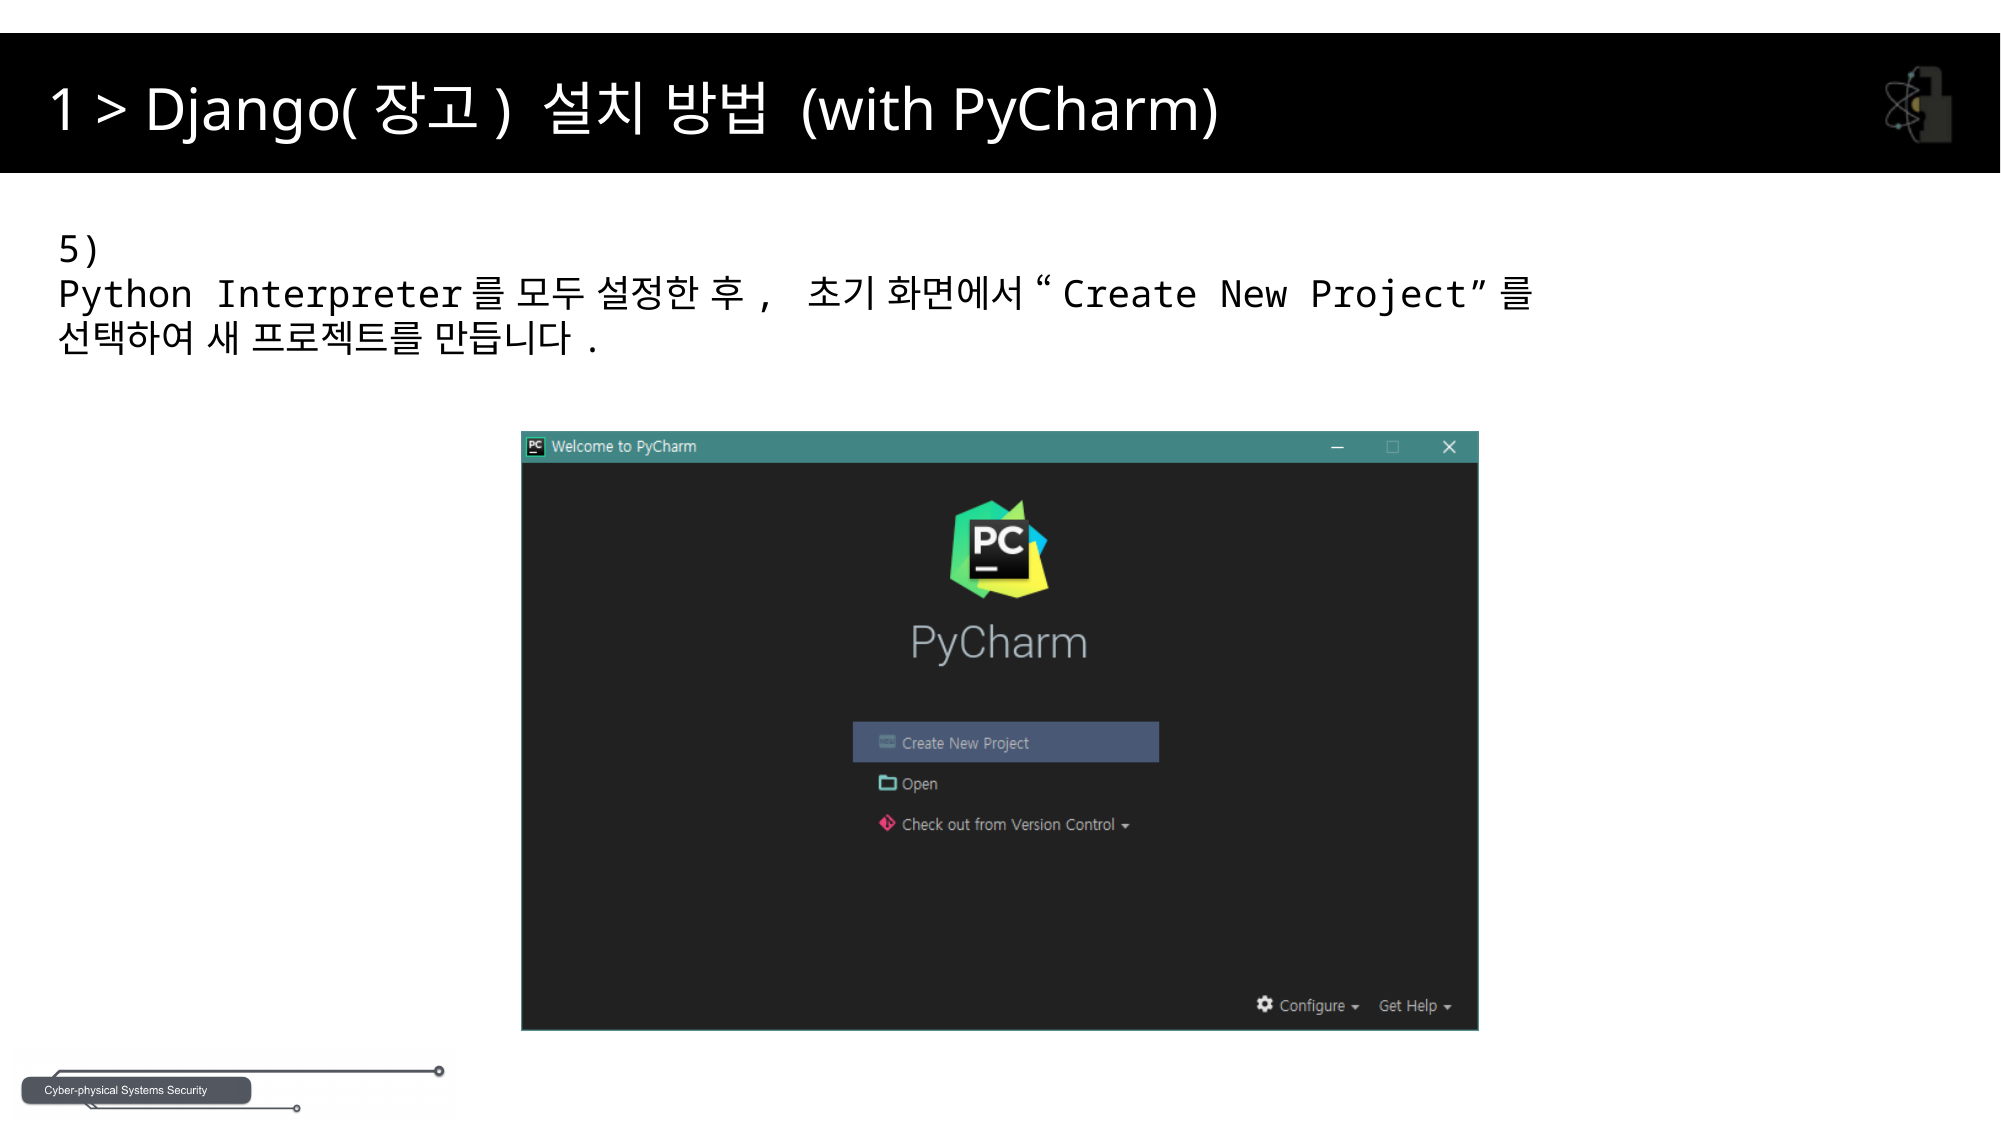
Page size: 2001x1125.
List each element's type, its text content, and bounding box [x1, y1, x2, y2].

text_box 1 > Django(장고) 설치 방법 (with PyCharm) [32, 64, 1392, 150]
picture [1870, 56, 1972, 155]
text_box 5) Python Interpreter를 모두 설정한 후, 초기 화면에서 “Create New Project”를 선택하여 새 프로젝트를 만듭니다. [43, 217, 1865, 413]
picture [521, 431, 1479, 1031]
picture [12, 1046, 463, 1122]
